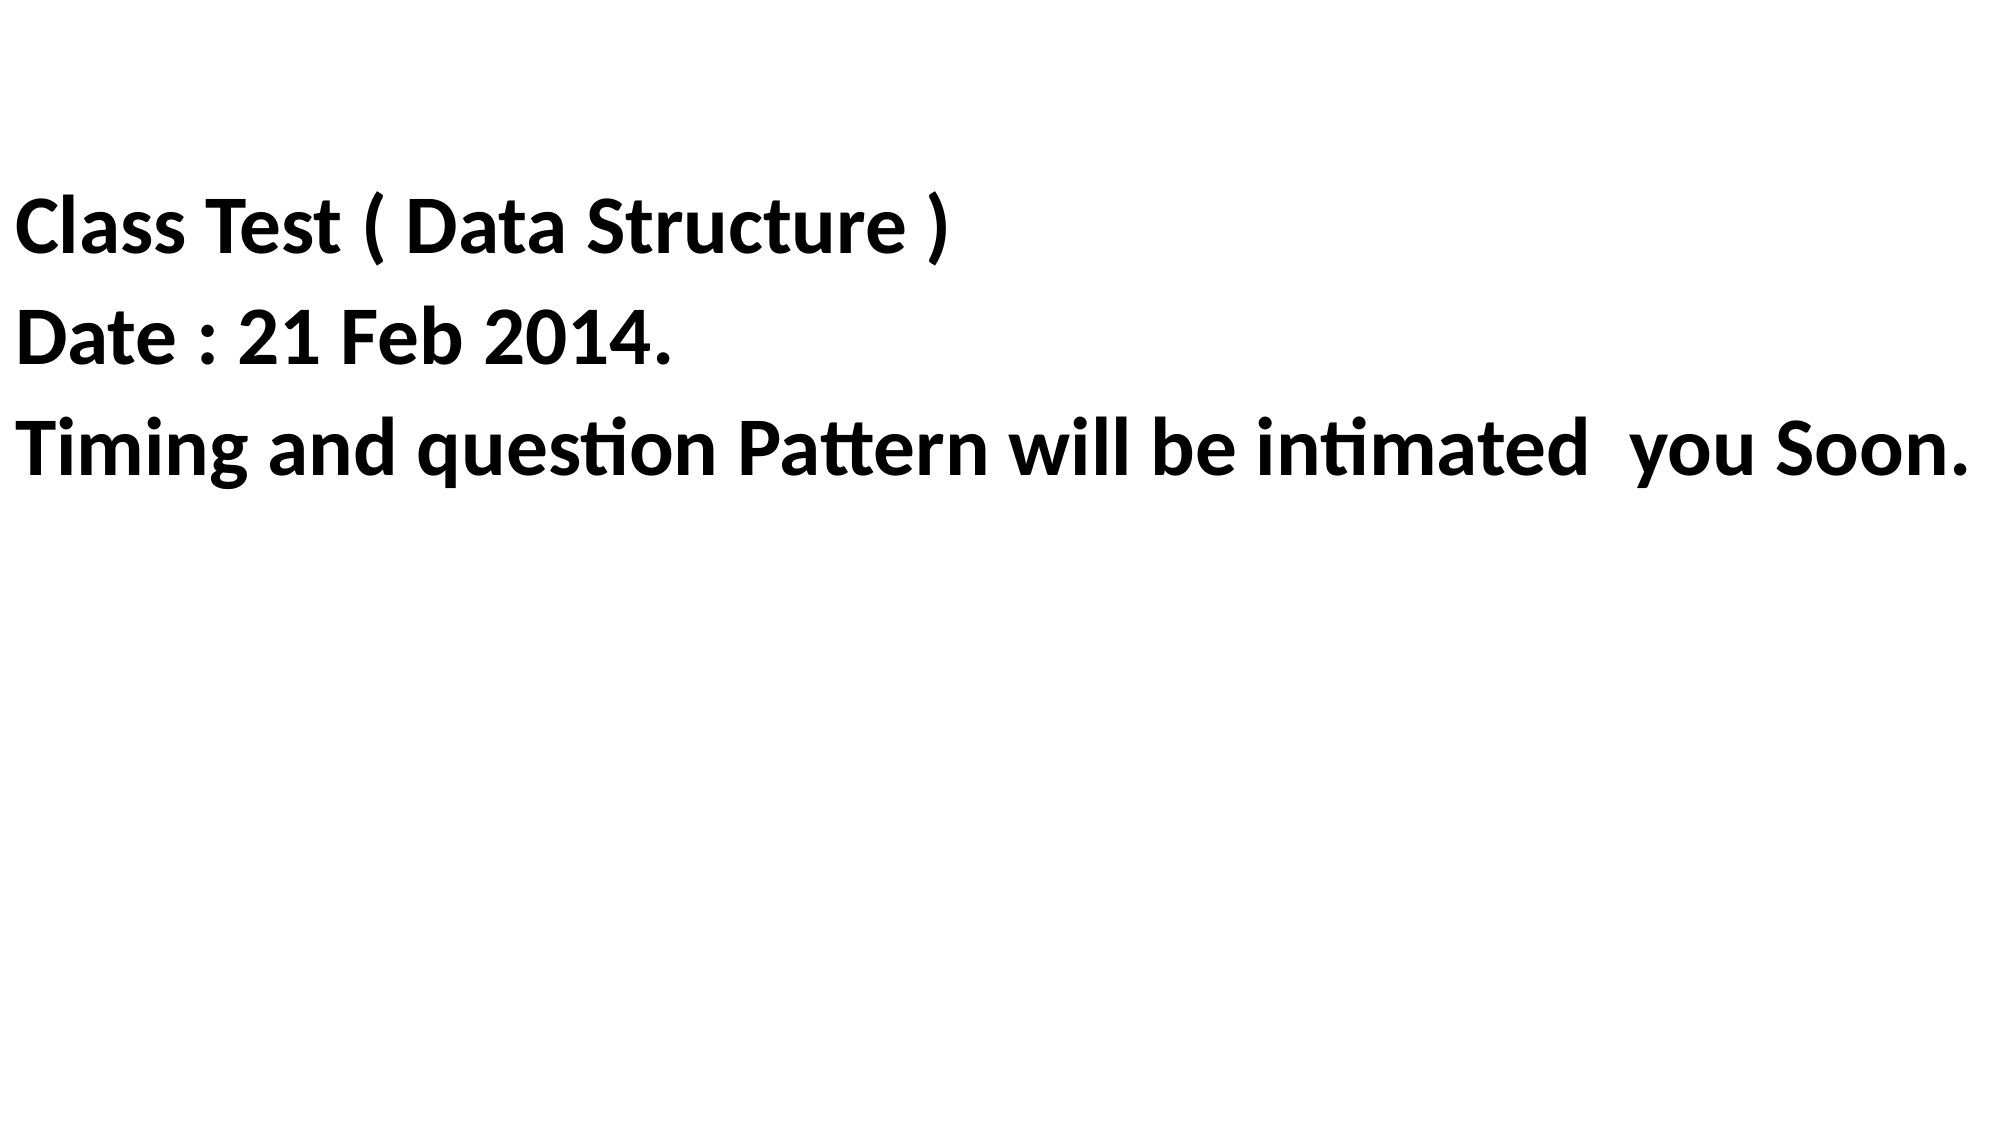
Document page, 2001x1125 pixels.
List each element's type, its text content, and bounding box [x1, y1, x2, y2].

list Class Test ( Data Structure ) Date : 21 Feb 2014. Timing and question Pattern will be intimated you Soon. [0, 0, 2000, 1095]
